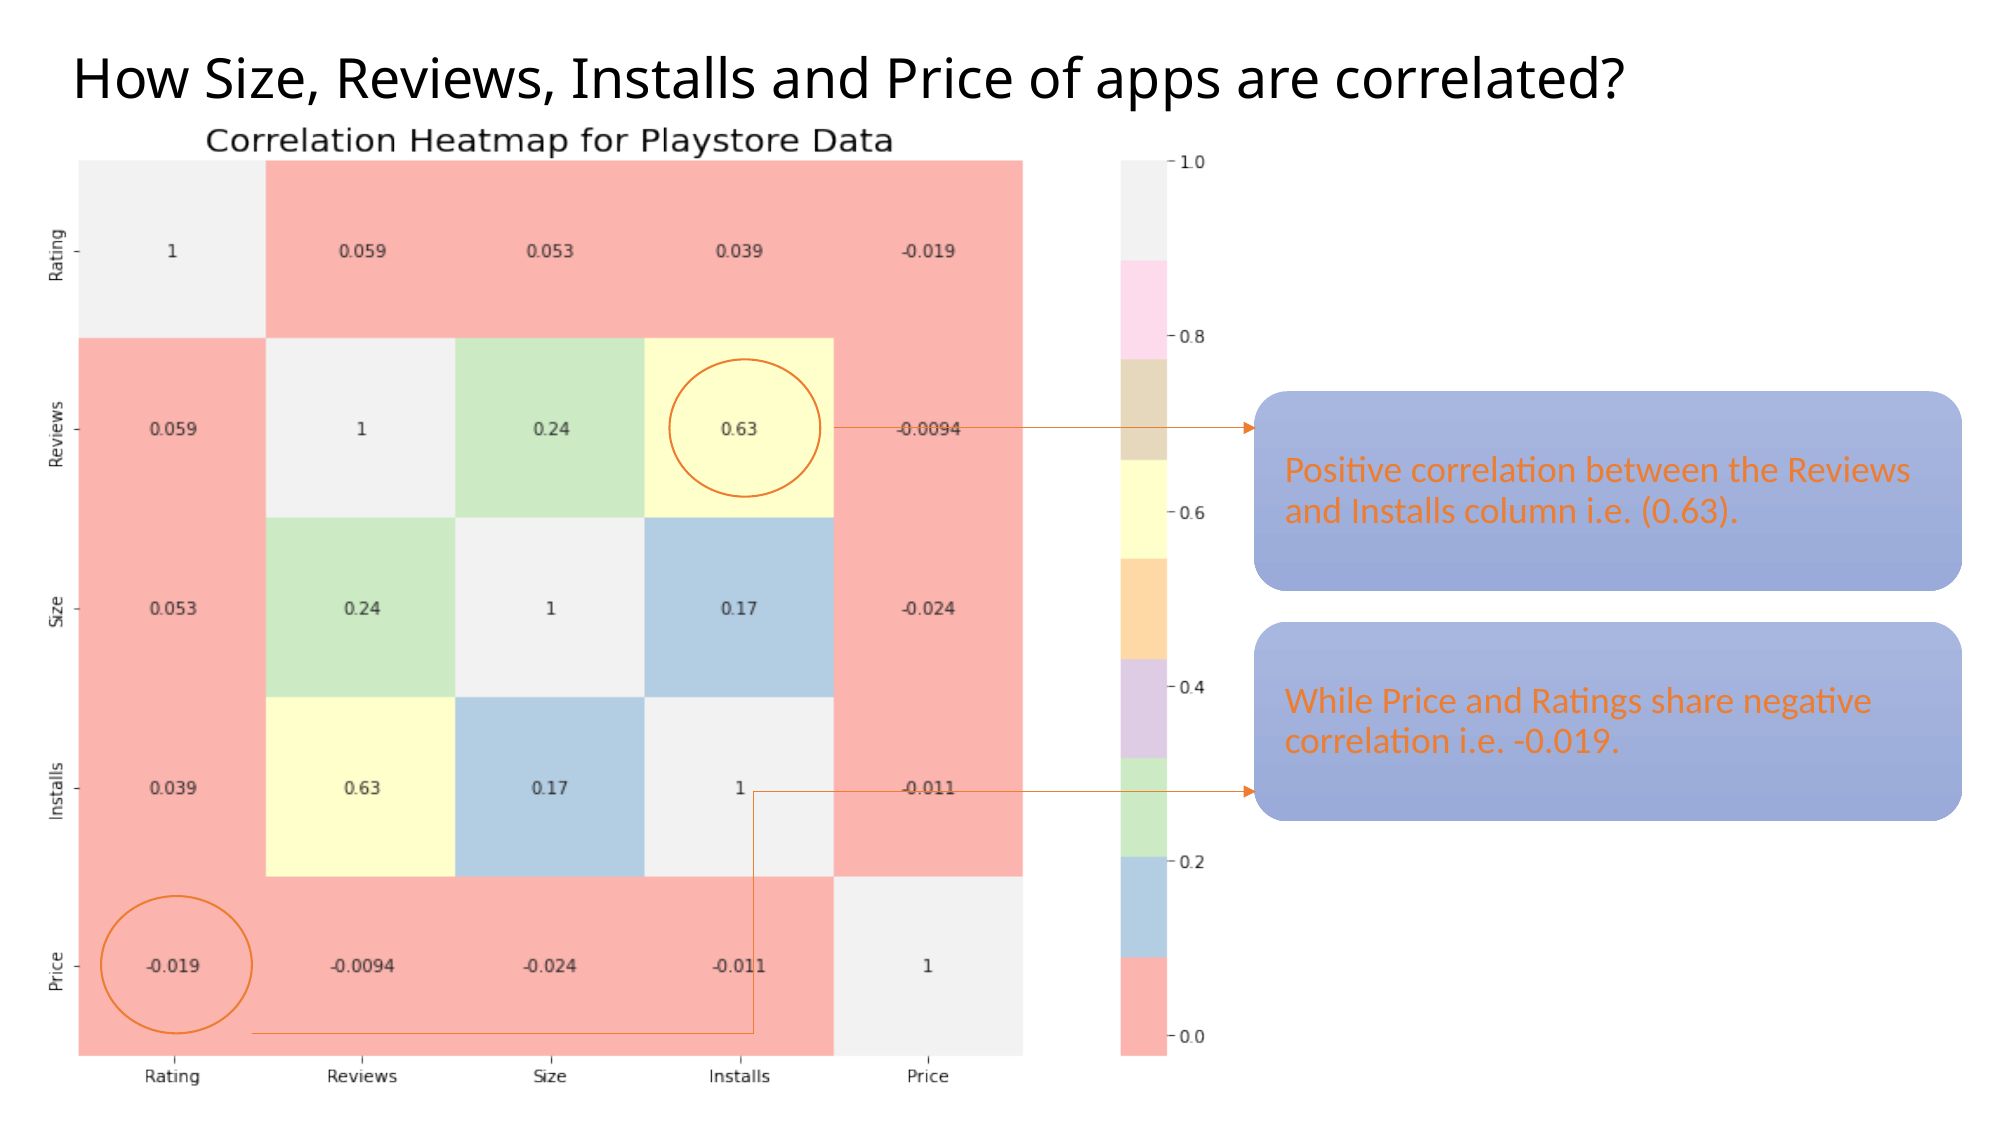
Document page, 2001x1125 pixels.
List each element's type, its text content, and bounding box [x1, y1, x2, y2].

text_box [1254, 163, 1963, 1050]
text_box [251, 791, 1256, 1034]
title How Size, Reviews, Installs and Price of apps are correlated? [57, 39, 1690, 205]
picture [37, 116, 1218, 1096]
